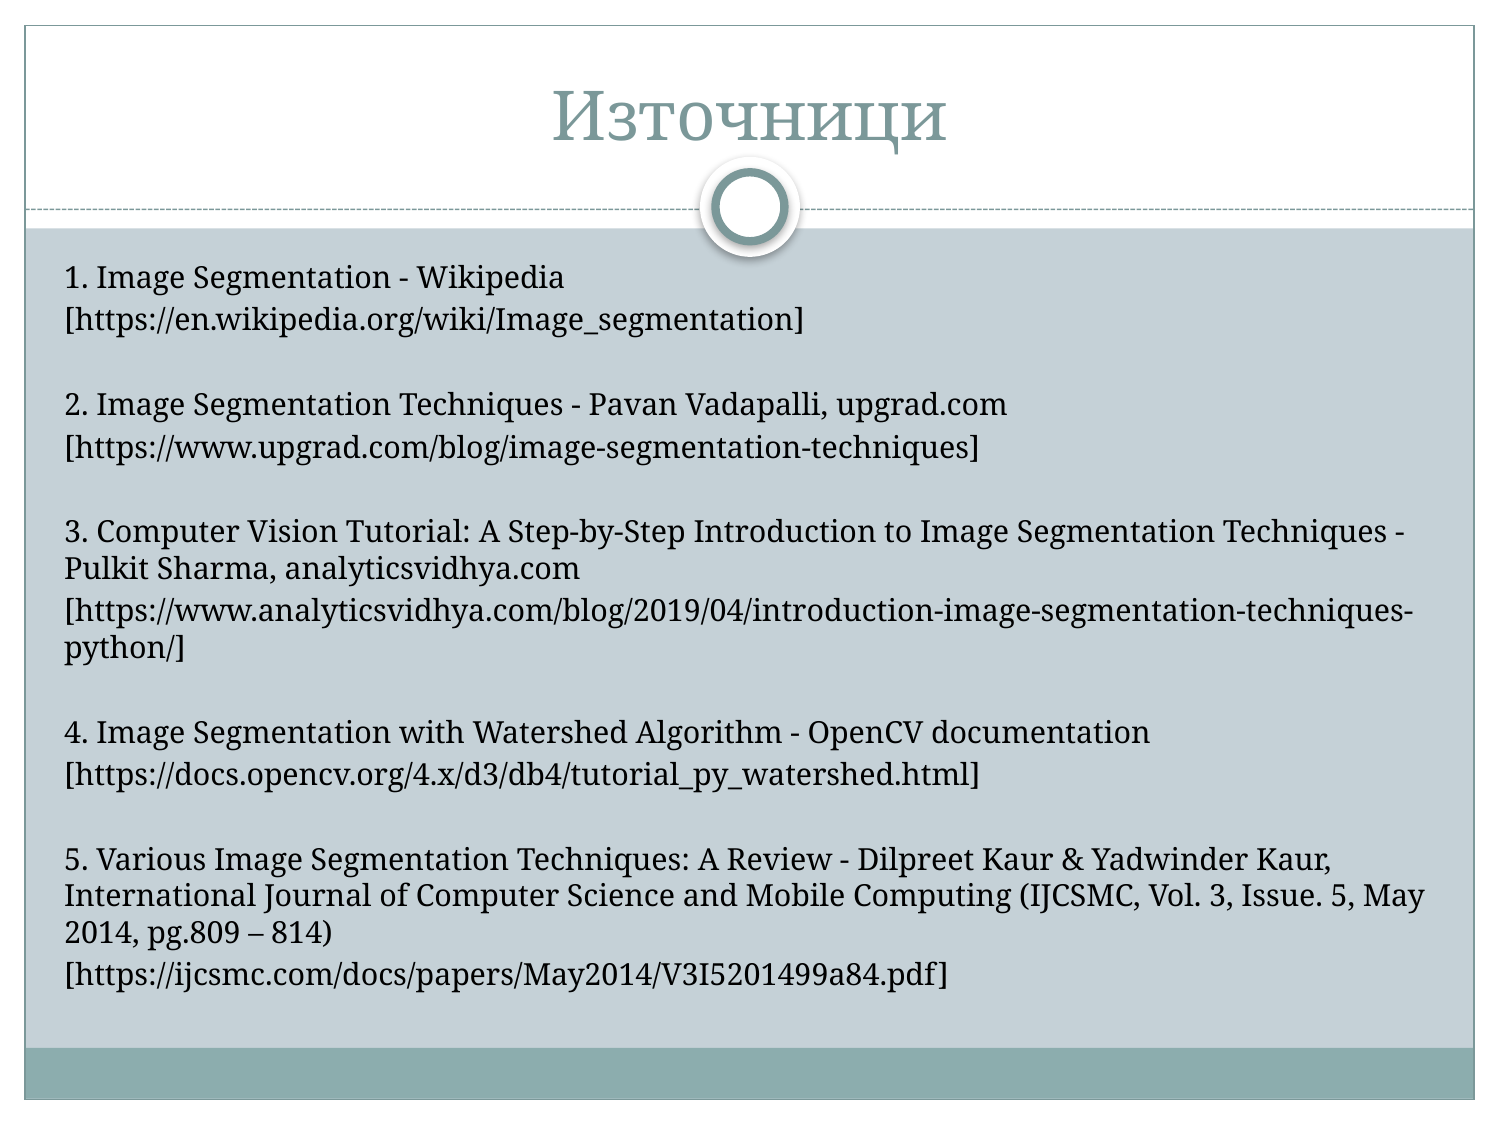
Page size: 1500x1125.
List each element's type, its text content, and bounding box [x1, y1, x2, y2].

title Източници [49, 37, 1450, 162]
list 1. Image Segmentation - Wikipedia [https://en.wikipedia.org/wiki/Image_segmentation] 2. Image Segmentation Techniques - Pavan Vadapalli, upgrad.com [https://www.upgrad.com/blog/image-segmentation-techniques] 3. Computer Vision Tutorial: A Step-by-Step Introduction to Image Segmentation Techniques - Pulkit Sharma, analyticsvidhya.com [https://www.analyticsvidhya.com/blog/2019/04/introduction-image-segmentation-techniques-python/] 4. Image Segmentation with Watershed Algorithm - OpenCV documentation [https://docs.opencv.org/4.x/d3/db4/tutorial_py_watershed.html] 5. Various Image Segmentation Techniques: A Review - Dilpreet Kaur & Yadwinder Kaur, International Journal of Computer Science and Mobile Computing (IJCSMC, Vol. 3, Issue. 5, May 2014, pg.809 – 814) [https://ijcsmc.com/docs/papers/May2014/V3I5201499a84.pdf] [49, 250, 1445, 1001]
